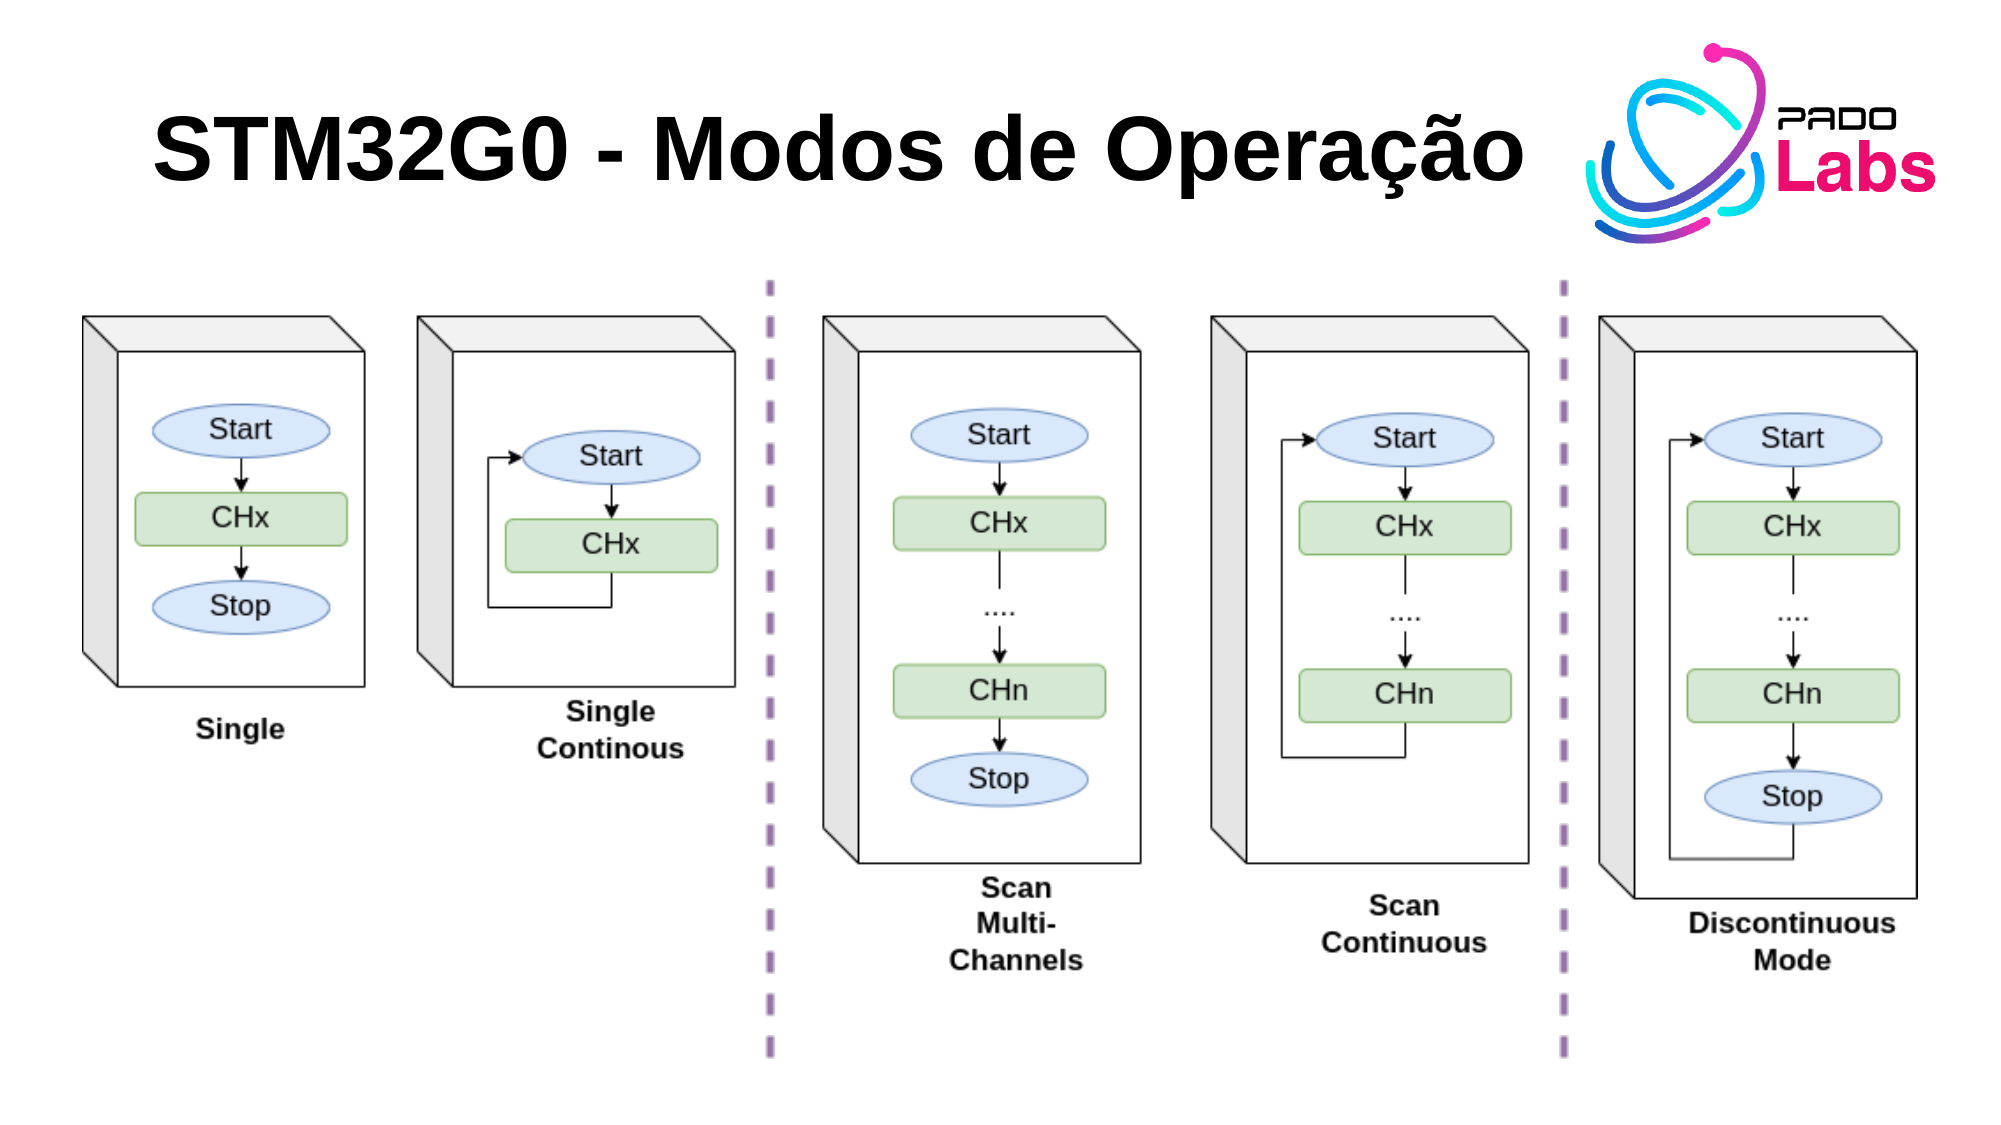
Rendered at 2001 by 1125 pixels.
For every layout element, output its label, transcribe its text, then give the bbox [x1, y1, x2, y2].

title STM32G0 - Modos de Operação [137, 84, 1561, 218]
picture [1585, 43, 1937, 244]
picture [81, 277, 1919, 1065]
